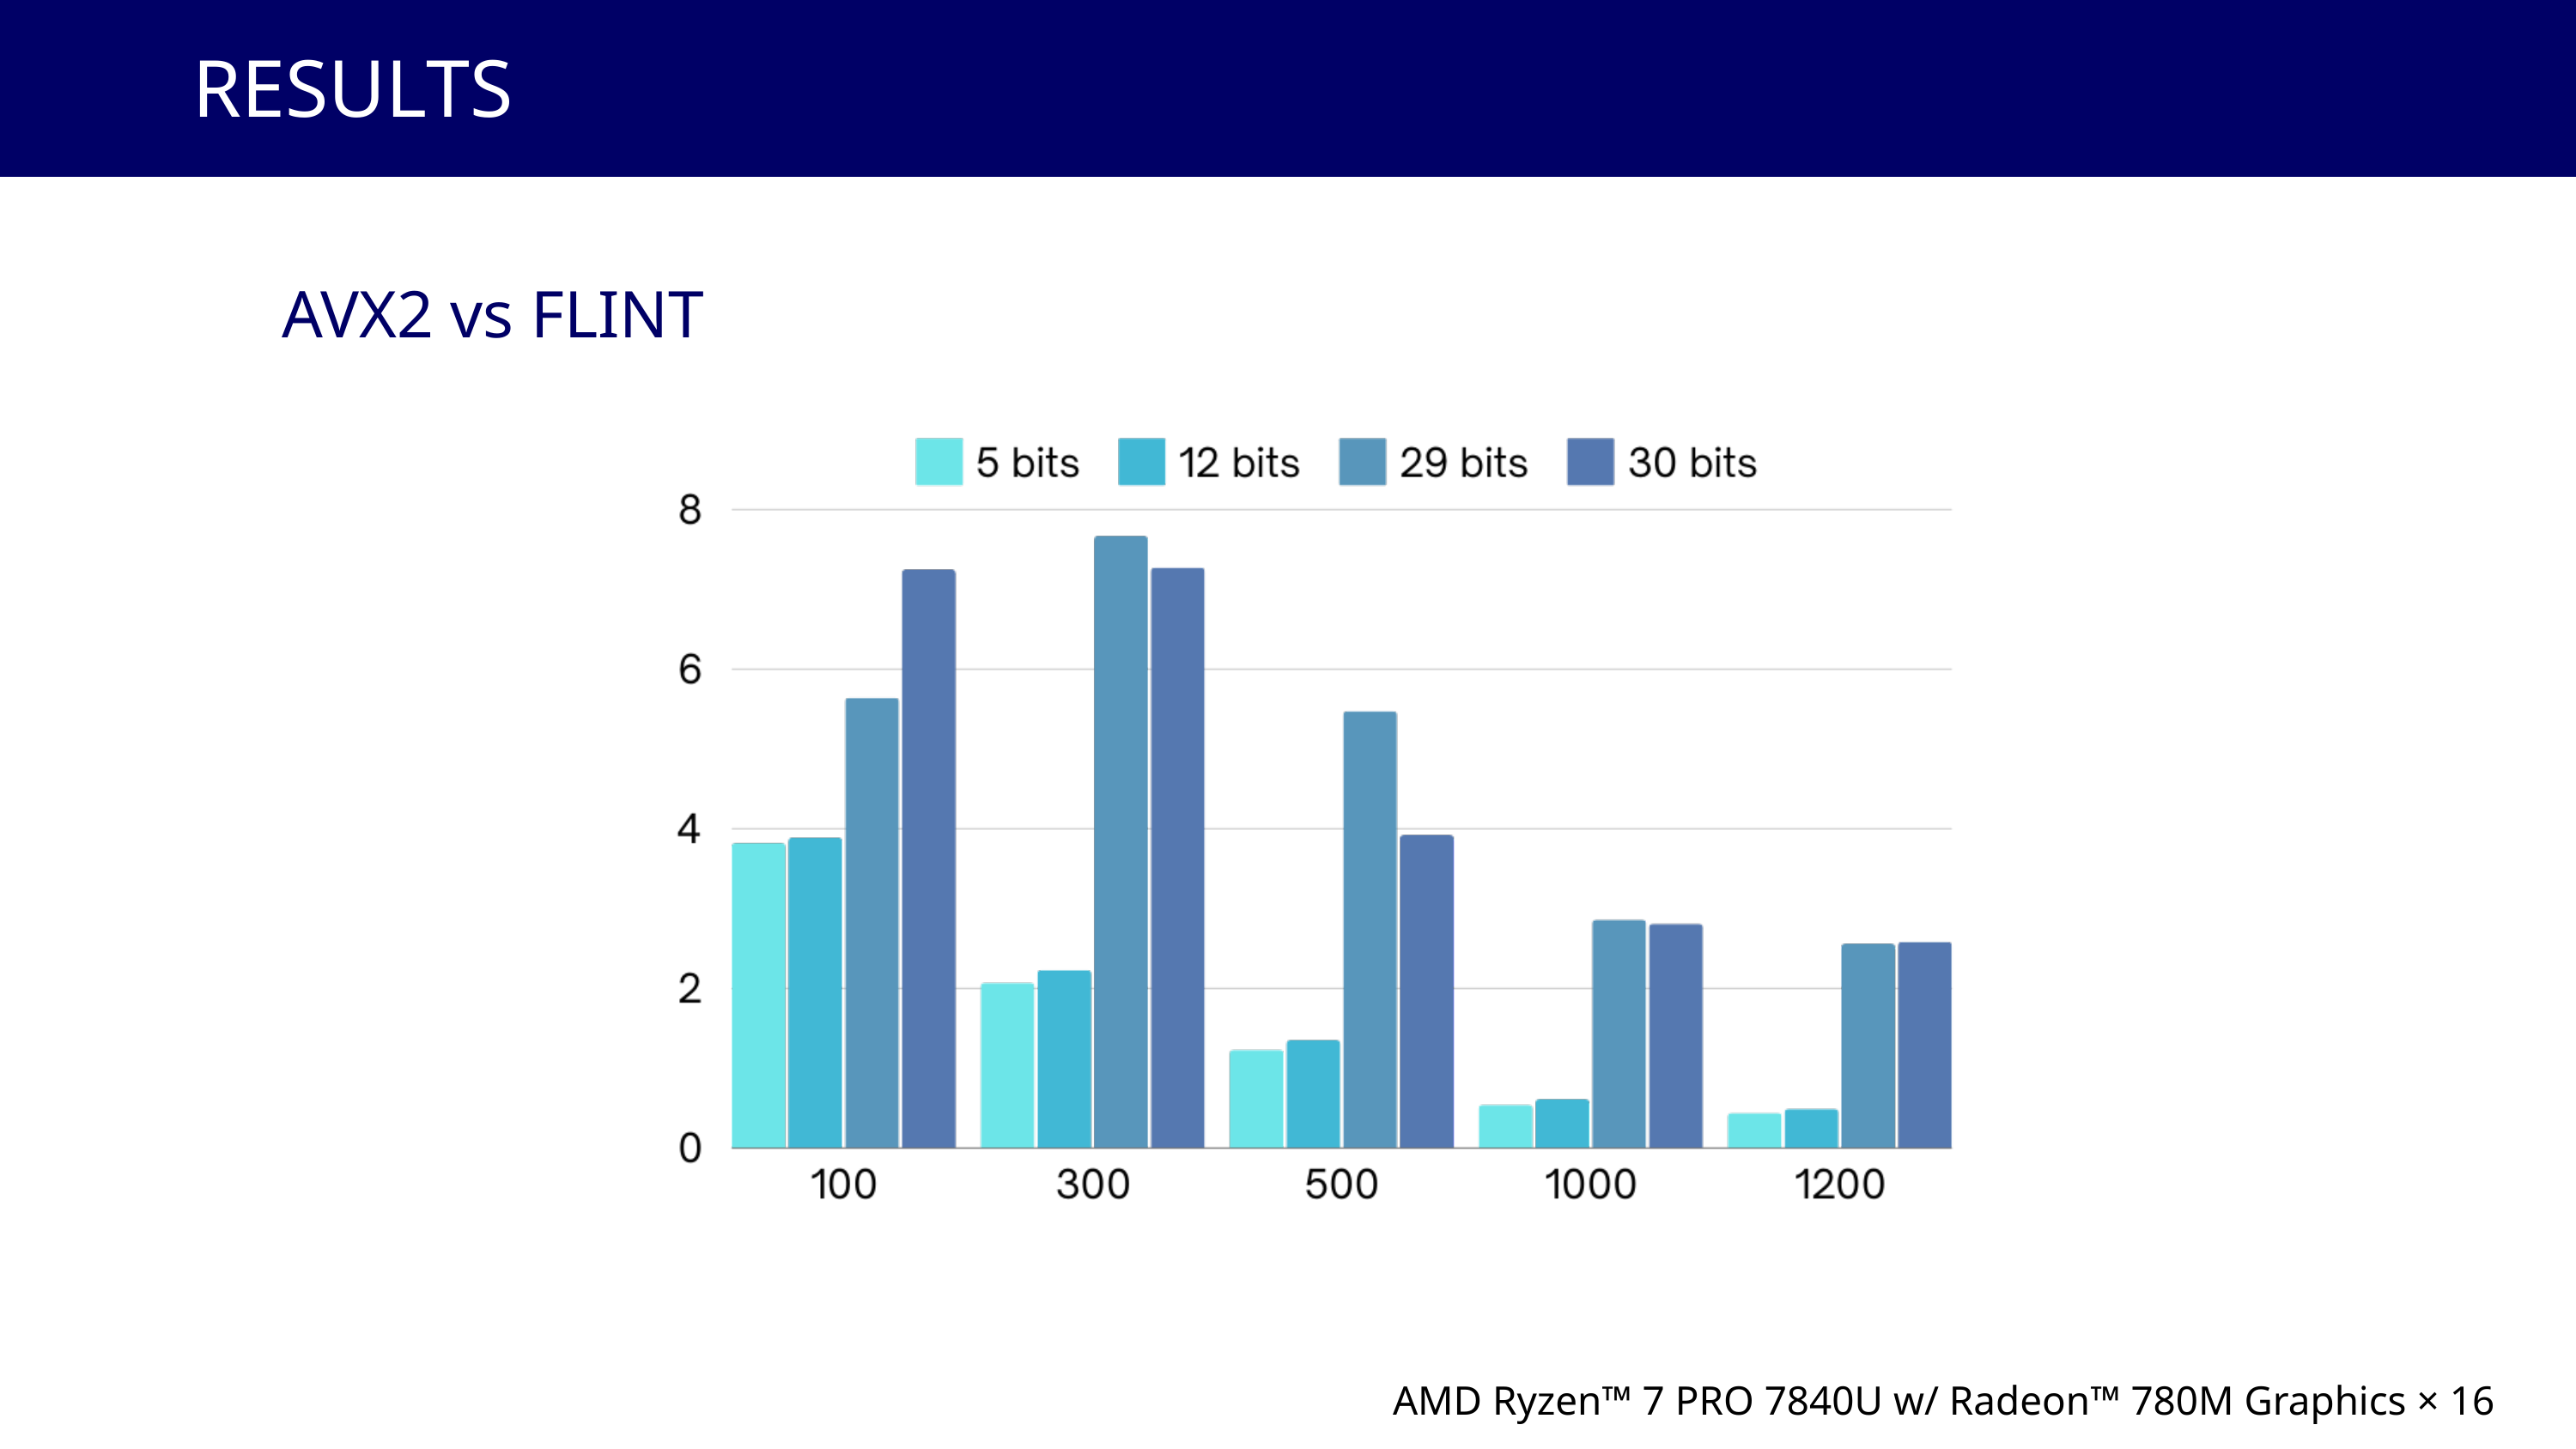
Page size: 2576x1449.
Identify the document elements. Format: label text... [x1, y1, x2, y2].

text_box AMD Ryzen™ 7 PRO 7840U w/ Radeon™ 780M Graphics × 16 [1254, 1371, 2576, 1423]
text_box AVX2 vs FLINT [282, 273, 1068, 351]
picture [546, 287, 2081, 1329]
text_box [0, 0, 2576, 178]
